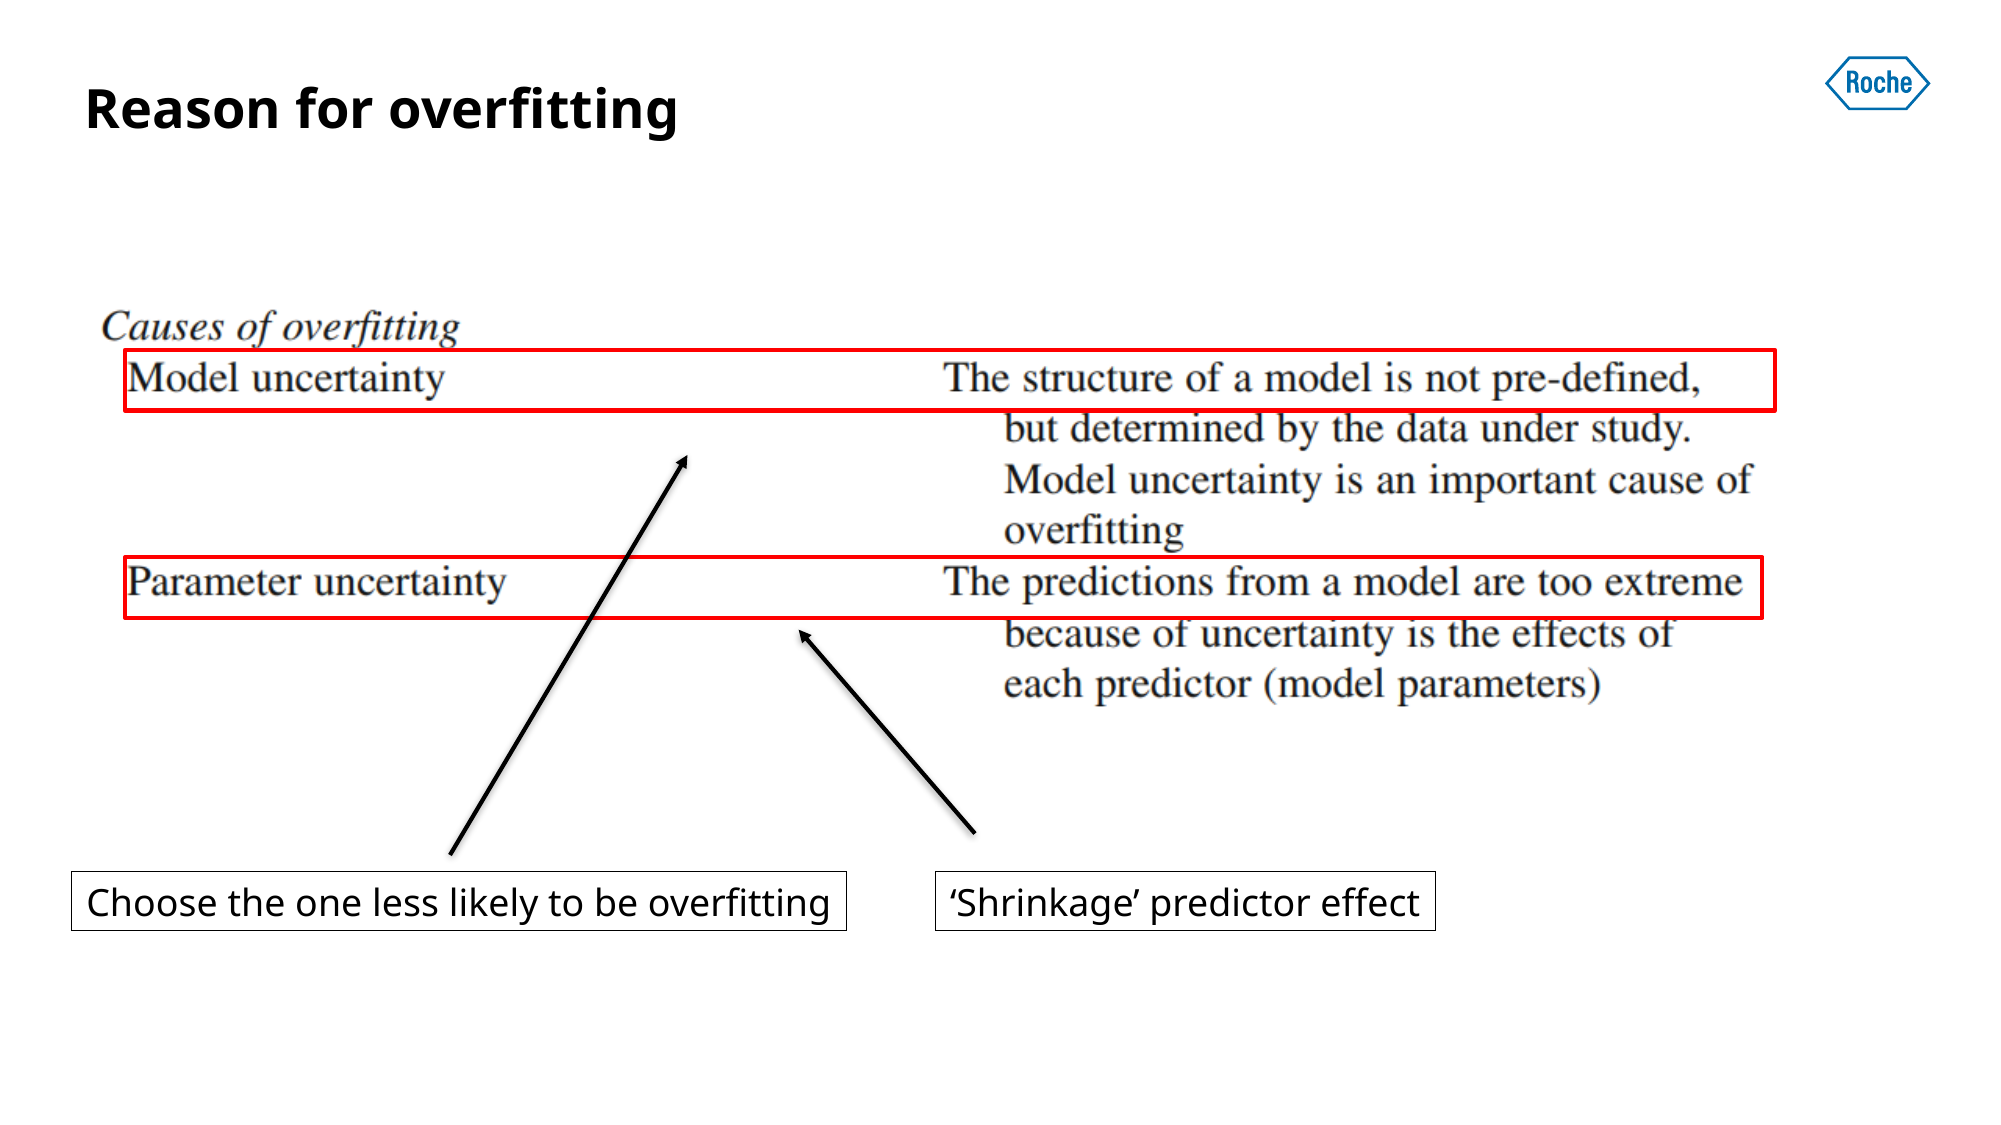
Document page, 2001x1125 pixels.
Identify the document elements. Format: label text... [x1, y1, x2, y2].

title Reason for overfitting [84, 74, 1696, 290]
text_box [798, 629, 976, 834]
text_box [449, 454, 688, 856]
text_box Choose the one less likely to be overfitting [71, 871, 847, 931]
picture [83, 296, 1790, 716]
text_box ‘Shrinkage’ predictor effect [935, 871, 1436, 931]
